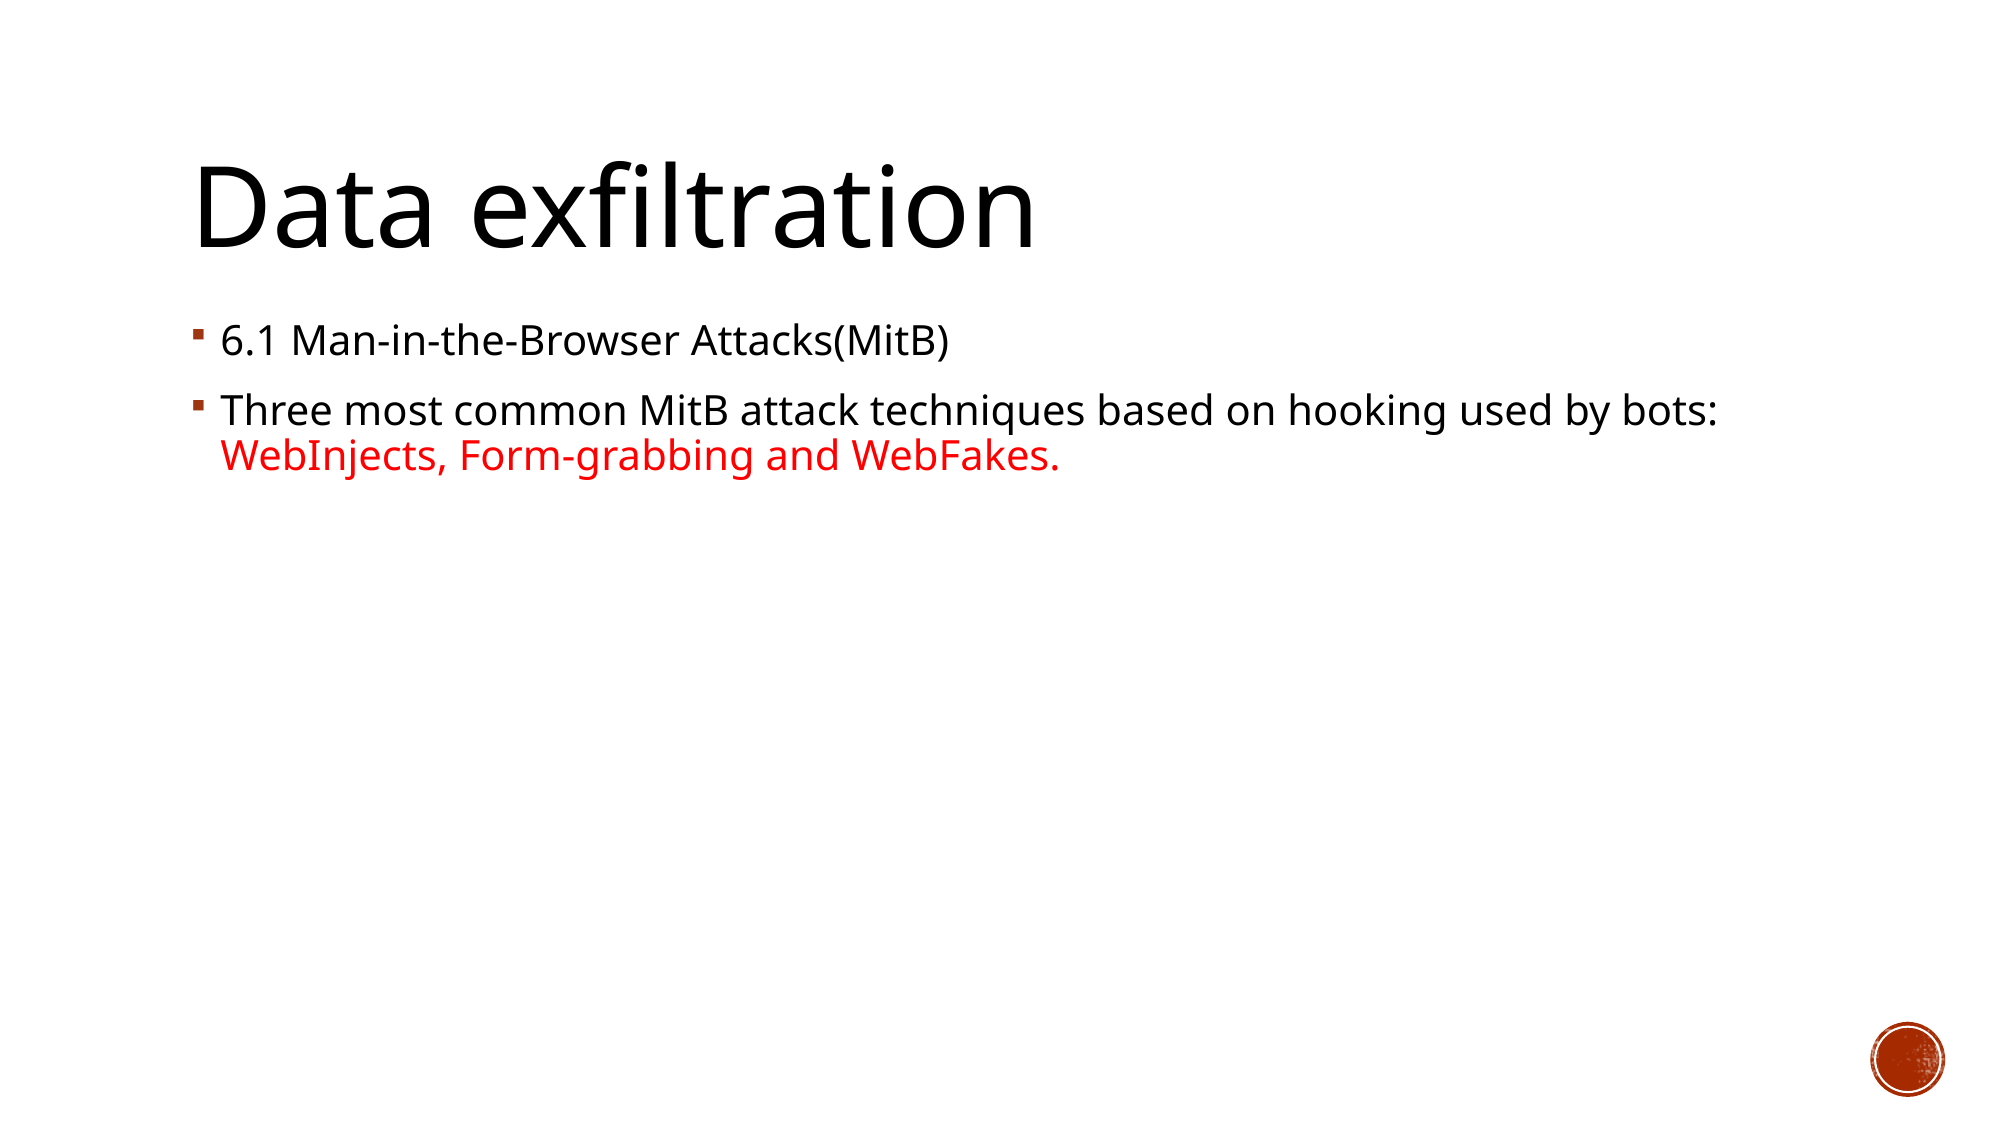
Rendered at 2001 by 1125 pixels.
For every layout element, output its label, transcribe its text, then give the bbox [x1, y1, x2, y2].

title Data exfiltration [175, 79, 1826, 312]
list 6.1 Man-in-the-Browser Attacks(MitB) Three most common MitB attack techniques based on hooking used by bots: WebInjects, Form-grabbing and WebFakes. [175, 312, 1826, 977]
